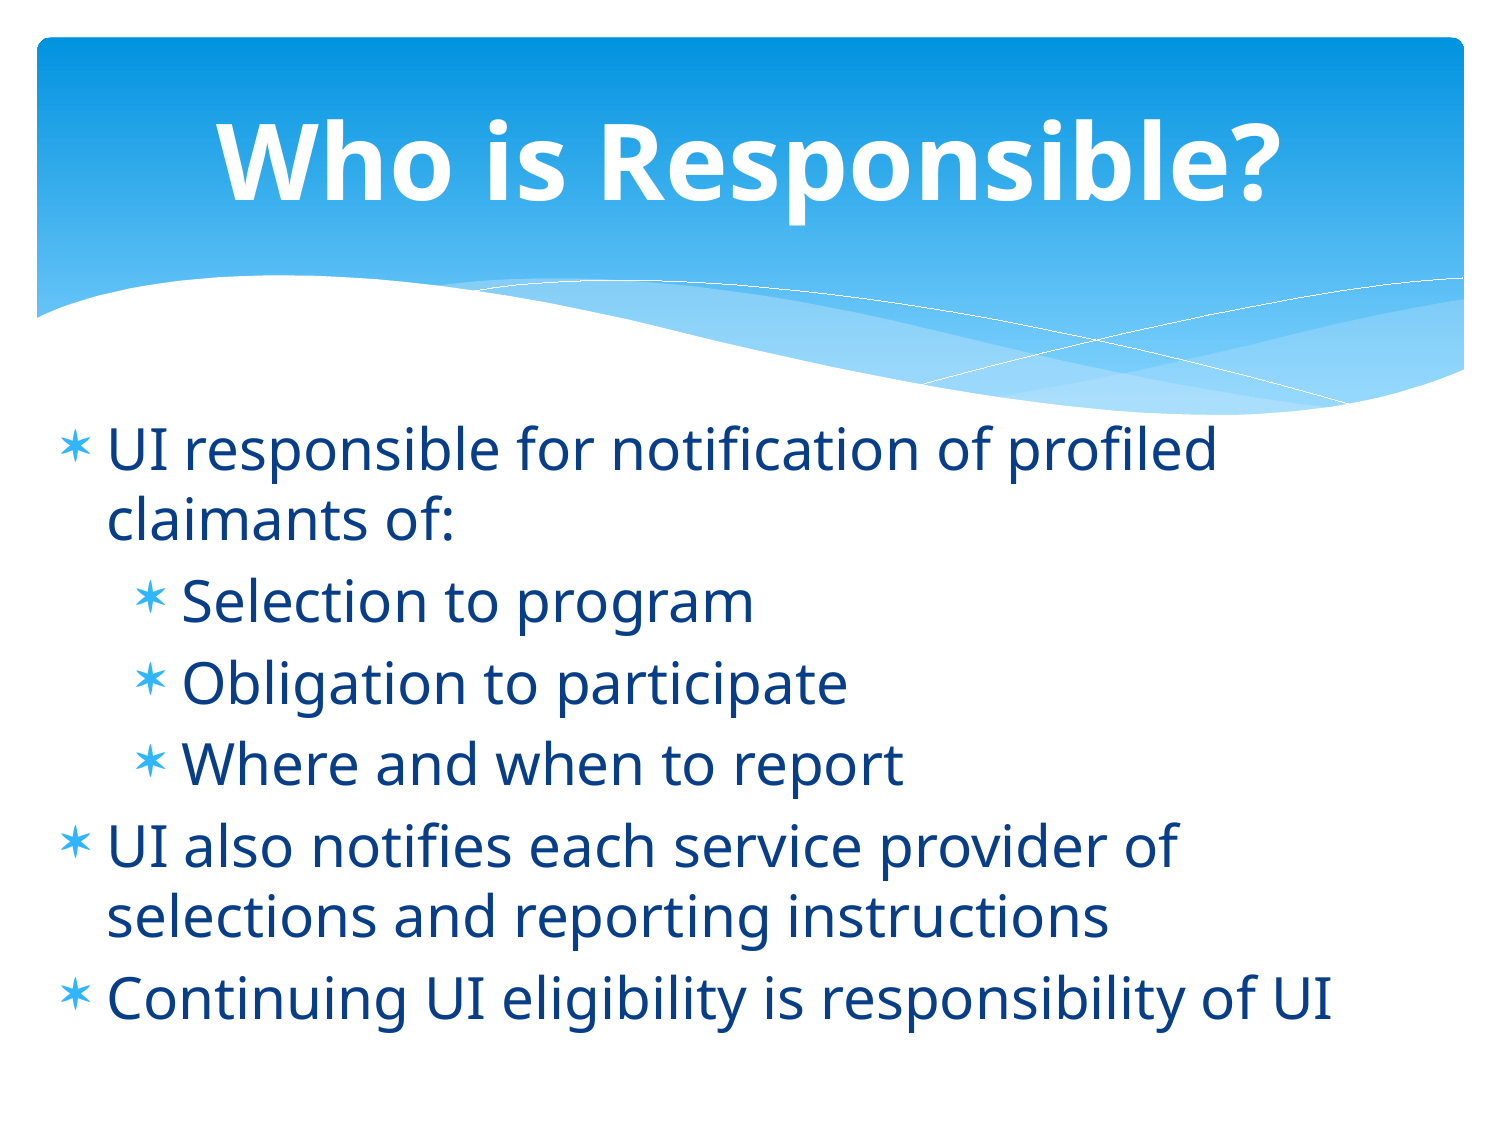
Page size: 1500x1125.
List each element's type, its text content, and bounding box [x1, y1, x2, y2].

text_box UI responsible for notification of profiled claimants of: Selection to program Obligation to participate Where and when to report UI also notifies each service provider of selections and reporting instructions Continuing UI eligibility is responsibility of UI [61, 412, 1439, 1101]
title Who is Responsible? [75, 64, 1425, 253]
